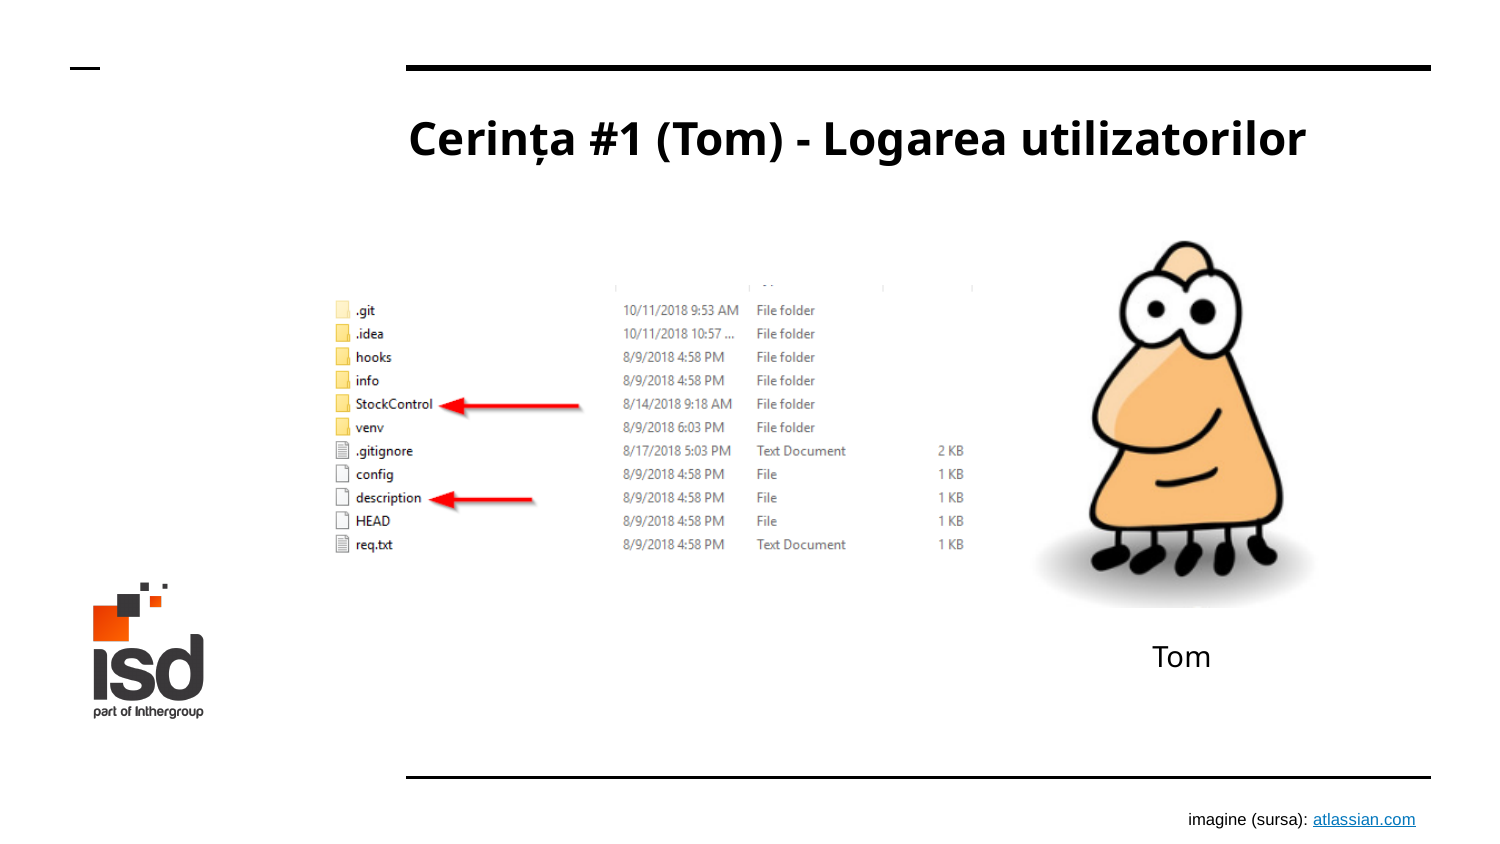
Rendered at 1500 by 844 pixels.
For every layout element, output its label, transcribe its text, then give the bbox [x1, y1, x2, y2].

picture [318, 235, 1350, 609]
text_box Tom [976, 623, 1388, 680]
picture [37, 547, 248, 756]
text_box imagine (sursa): atlassian.com [862, 793, 1431, 834]
title Cerința #1 (Tom) - Logarea utilizatorilor [393, 94, 1431, 199]
